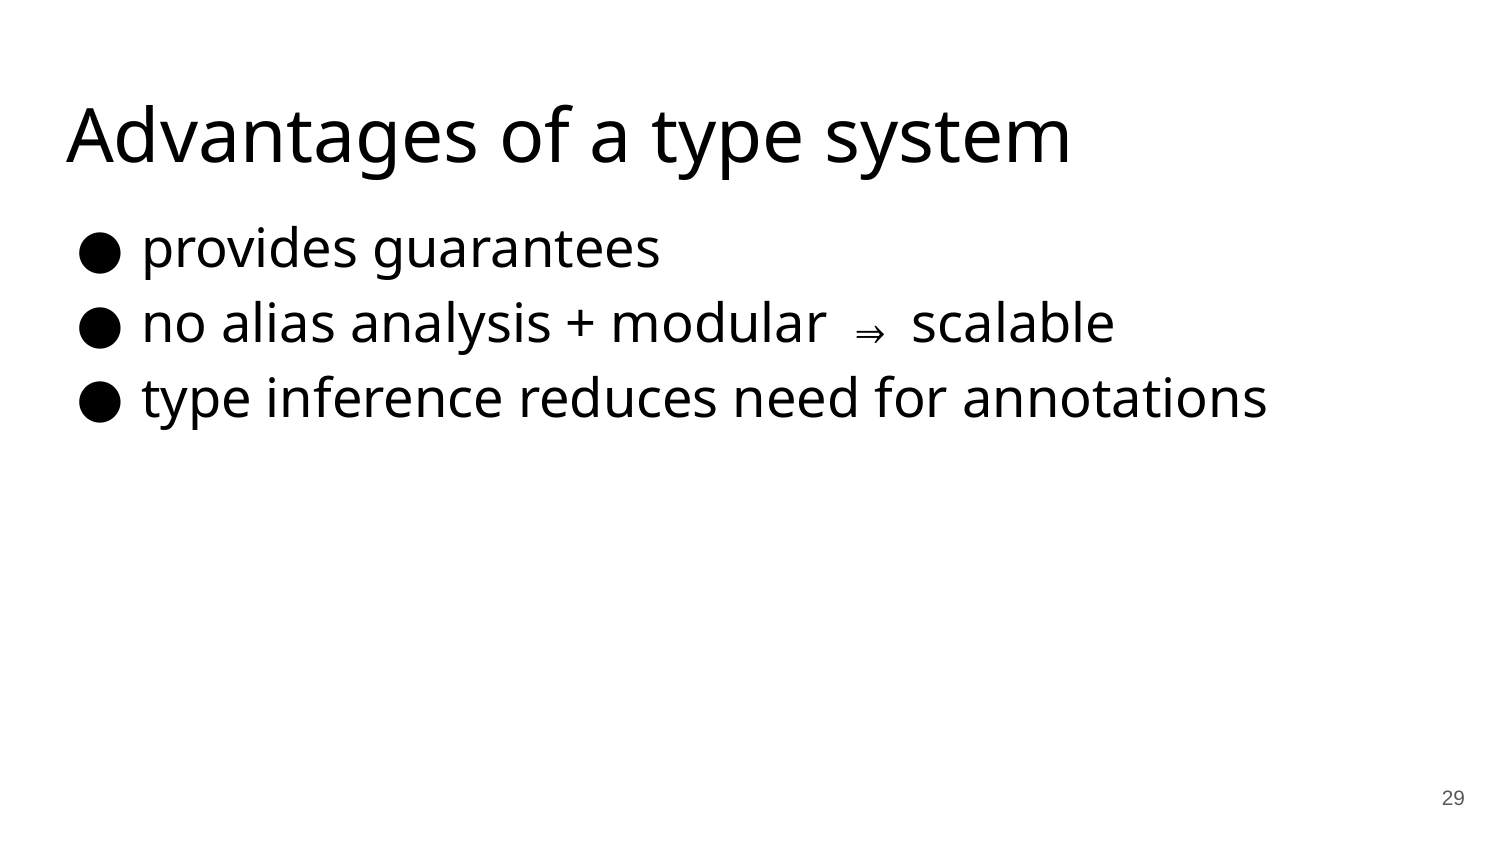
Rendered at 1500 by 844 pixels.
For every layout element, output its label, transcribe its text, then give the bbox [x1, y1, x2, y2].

title Advantages of a type system [51, 72, 1449, 167]
slide_number ‹#› [1389, 764, 1480, 830]
list provides guarantees no alias analysis + modular ⇒ scalable type inference reduces need for annotations [51, 189, 1449, 750]
